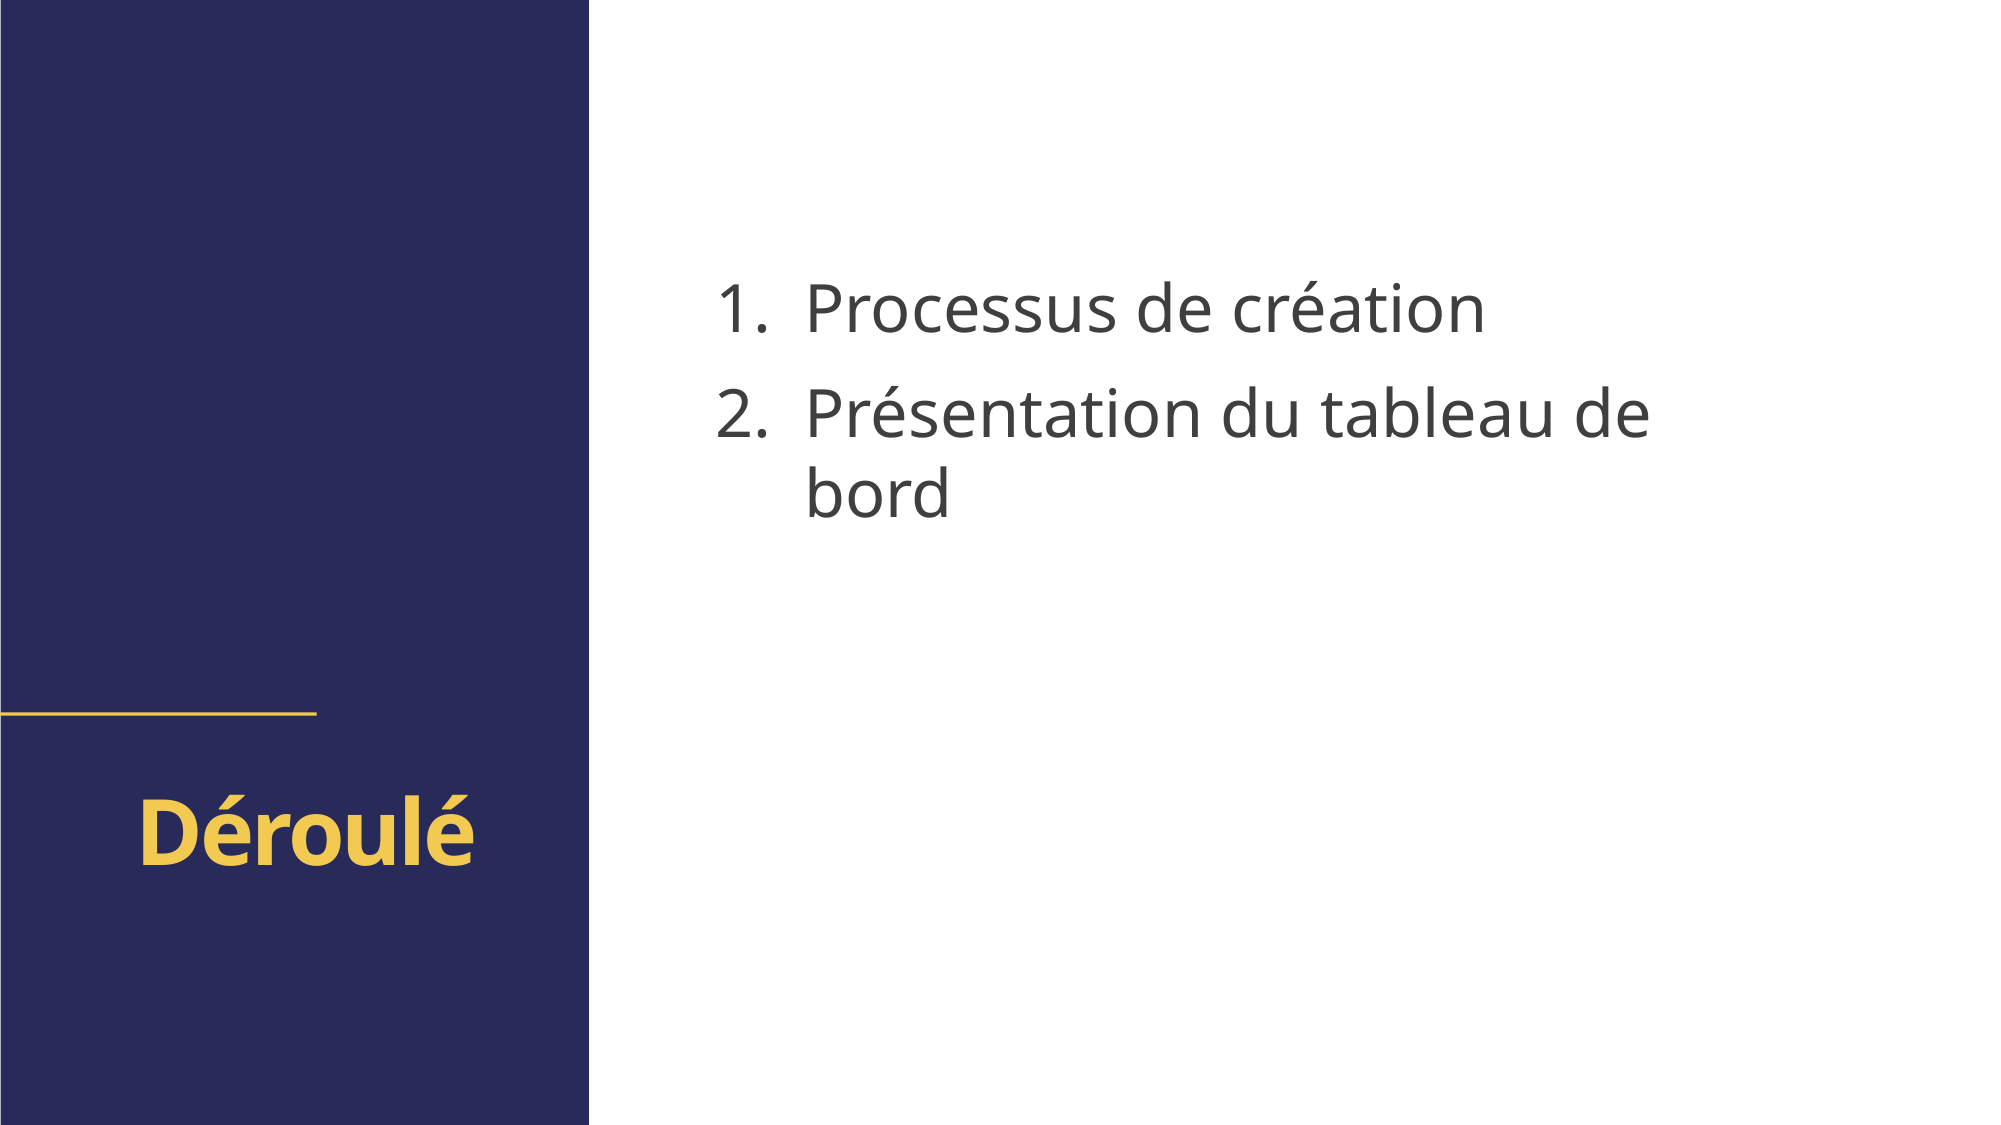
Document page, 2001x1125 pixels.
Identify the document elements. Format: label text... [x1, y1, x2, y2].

text_box Processus de création Présentation du tableau de bord [700, 258, 1815, 538]
title Déroulé [135, 717, 583, 886]
